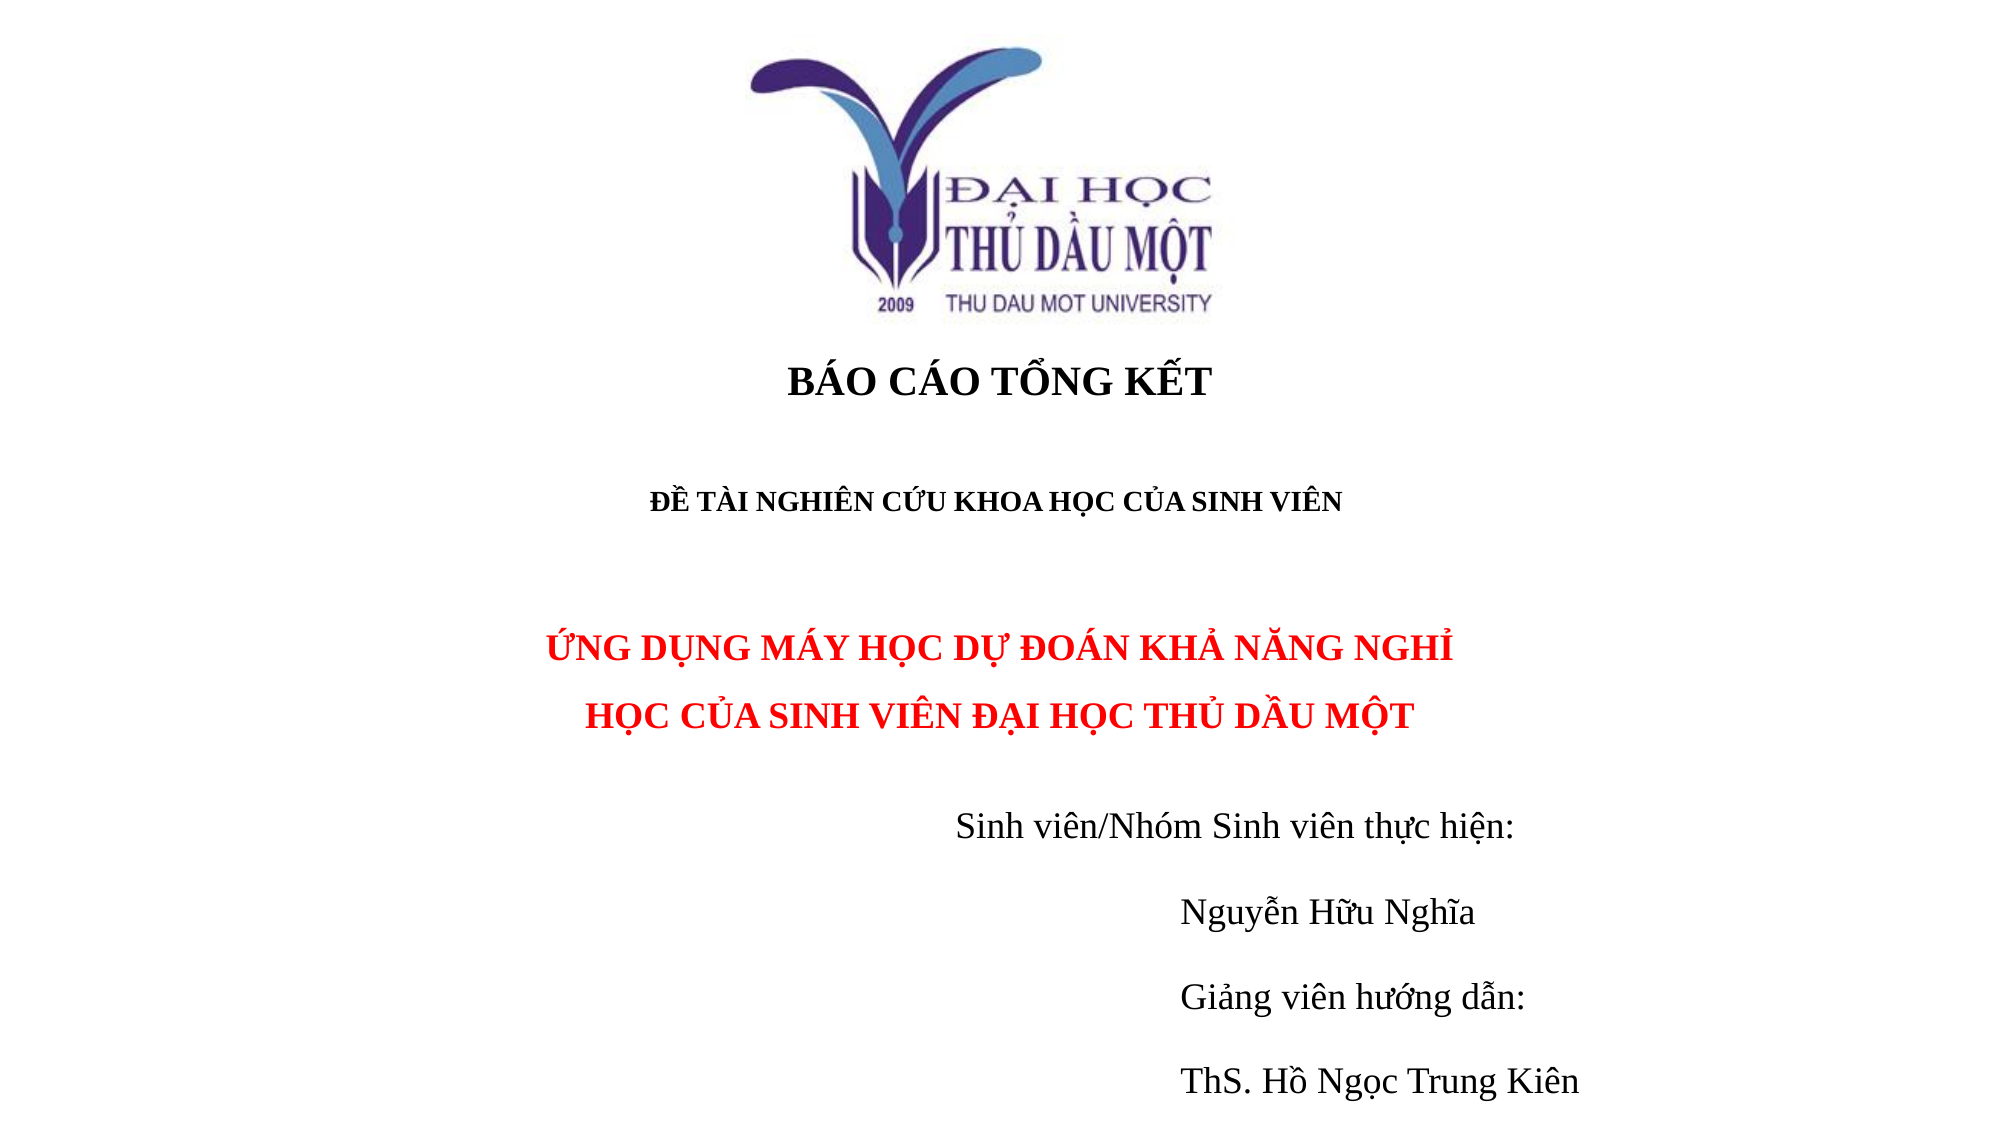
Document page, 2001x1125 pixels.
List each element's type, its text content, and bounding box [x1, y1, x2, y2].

picture [745, 34, 1235, 364]
text_box BÁO CÁO TỔNG KẾT ĐỀ TÀI NGHIÊN CỨU KHOA HỌC CỦA SINH VIÊN ỨNG DỤNG MÁY HỌC DỰ ĐOÁN KHẢ NĂNG NGHỈ HỌC CỦA SINH VIÊN ĐẠI HỌC THỦ DẦU MỘT [500, 342, 1500, 744]
text_box Sinh viên/Nhóm Sinh viên thực hiện: Nguyễn Hữu Nghĩa Giảng viên hướng dẫn: ThS. Hồ Ngọc Trung Kiên [715, 751, 1980, 1109]
